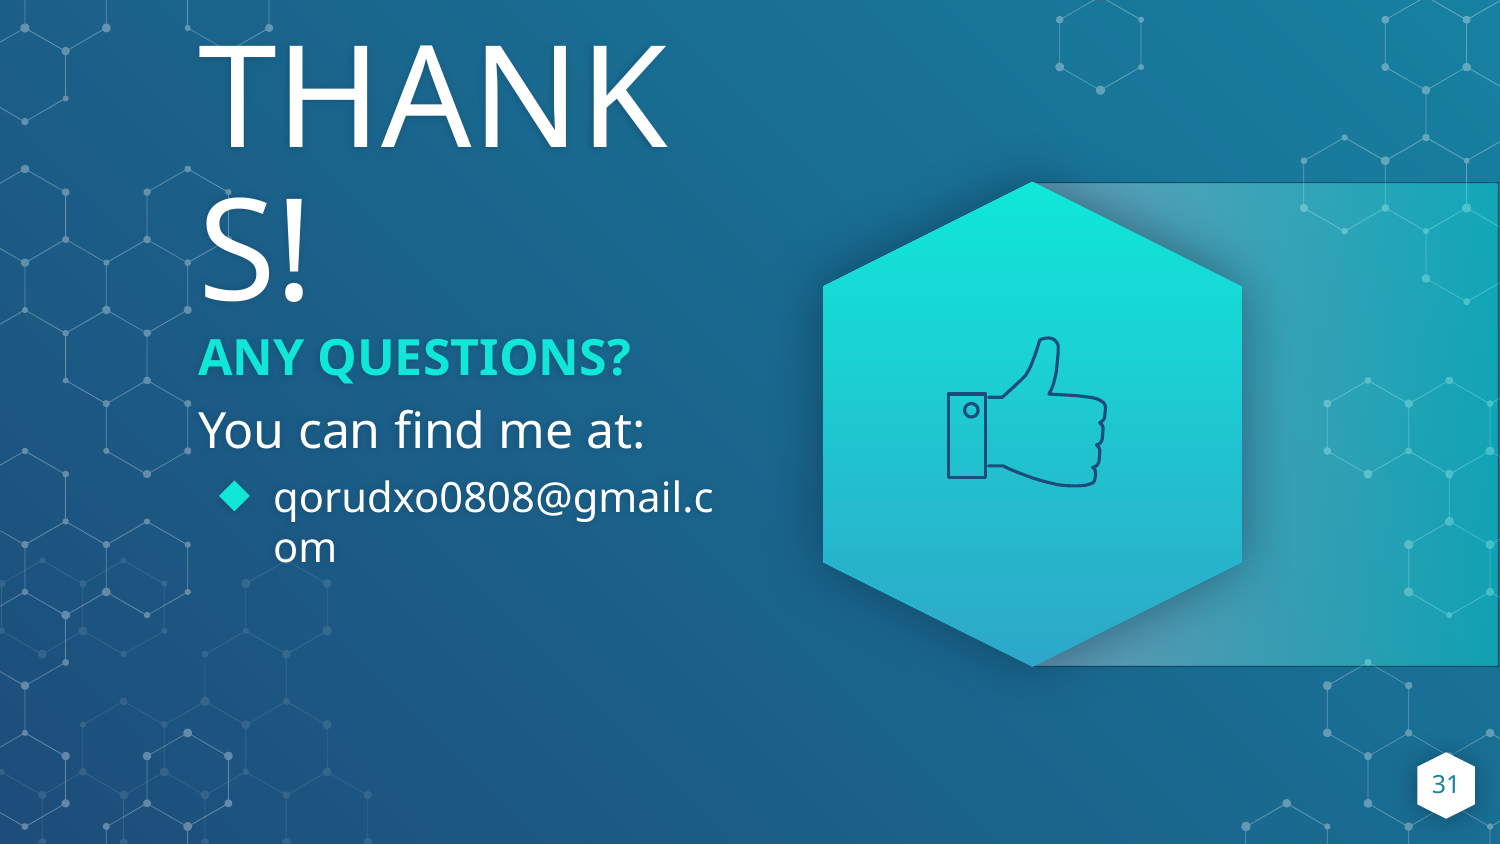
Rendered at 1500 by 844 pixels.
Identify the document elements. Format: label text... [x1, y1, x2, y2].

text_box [948, 337, 1106, 487]
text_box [822, 181, 1499, 668]
title THANKS! [198, 172, 735, 324]
slide_number 31 [1417, 752, 1475, 819]
subtitle ANY QUESTIONS? You can find me at: qorudxo0808@gmail.com [198, 325, 735, 672]
